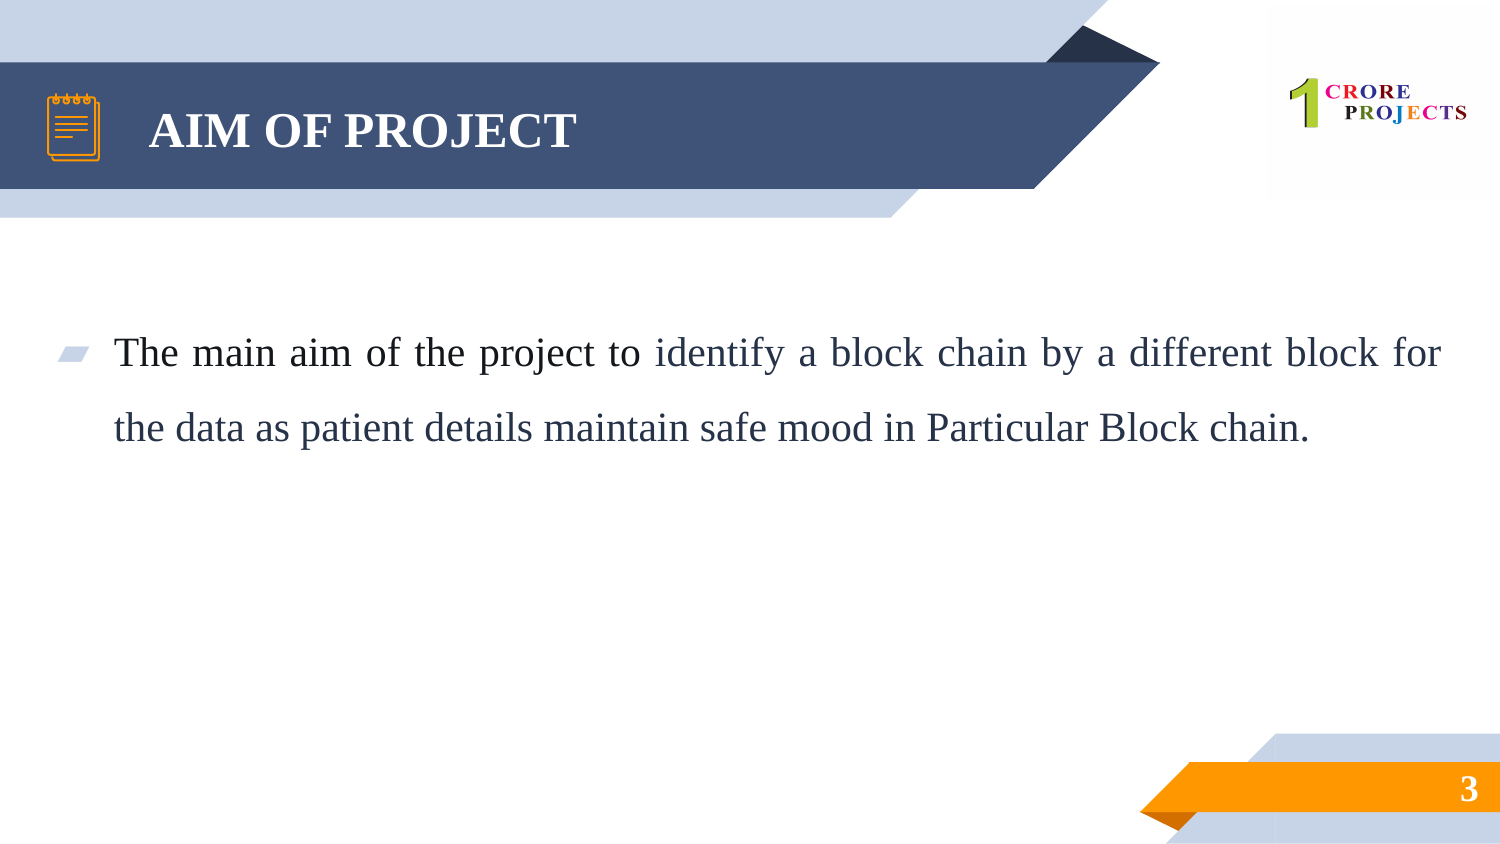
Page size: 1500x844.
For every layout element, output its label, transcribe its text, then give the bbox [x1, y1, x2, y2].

picture [1267, 4, 1492, 201]
slide_number 3 [1249, 760, 1494, 813]
list The main aim of the project to identify a block chain by a different block for the data as patient details maintain safe mood in Particular Block chain. [42, 284, 1458, 780]
title AIM OF PROJECT [133, 64, 997, 190]
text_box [47, 93, 100, 161]
